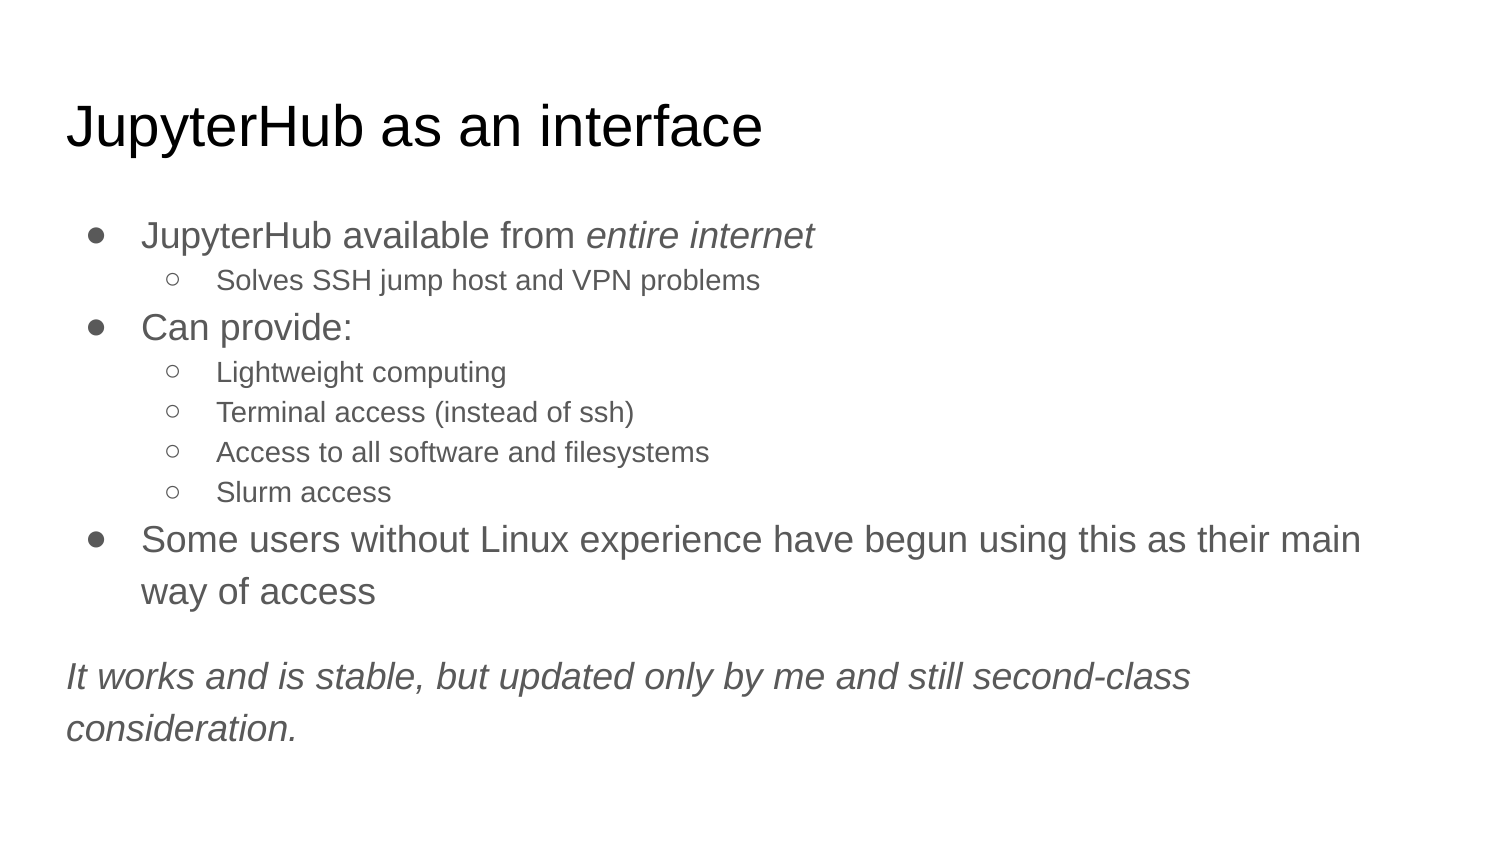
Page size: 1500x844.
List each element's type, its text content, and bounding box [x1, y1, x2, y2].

title JupyterHub as an interface [51, 72, 1449, 167]
list JupyterHub available from entire internet Solves SSH jump host and VPN problems Can provide: Lightweight computing Terminal access (instead of ssh) Access to all software and filesystems Slurm access Some users without Linux experience have begun using this as their main way of access It works and is stable, but updated only by me and still second-class consideration. [51, 189, 1449, 750]
